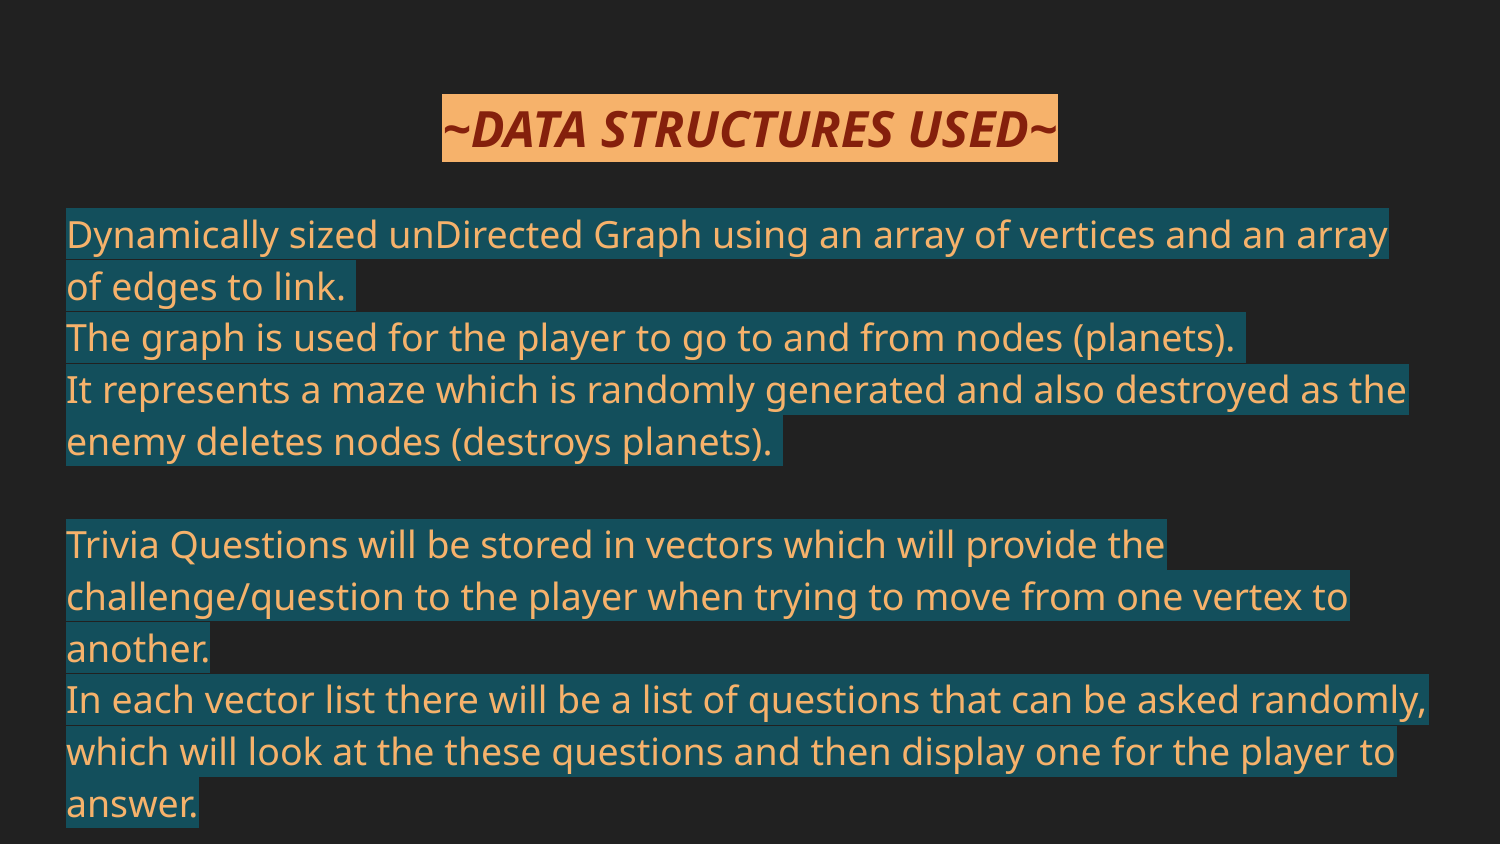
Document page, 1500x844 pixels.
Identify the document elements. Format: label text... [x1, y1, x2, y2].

list Dynamically sized unDirected Graph using an array of vertices and an array of edges to link. The graph is used for the player to go to and from nodes (planets). It represents a maze which is randomly generated and also destroyed as the enemy deletes nodes (destroys planets). Trivia Questions will be stored in vectors which will provide the challenge/question to the player when trying to move from one vertex to another. In each vector list there will be a list of questions that can be asked randomly, which will look at the these questions and then display one for the player to answer. [51, 189, 1449, 750]
title ~DATA STRUCTURES USED~ [51, 72, 1449, 167]
